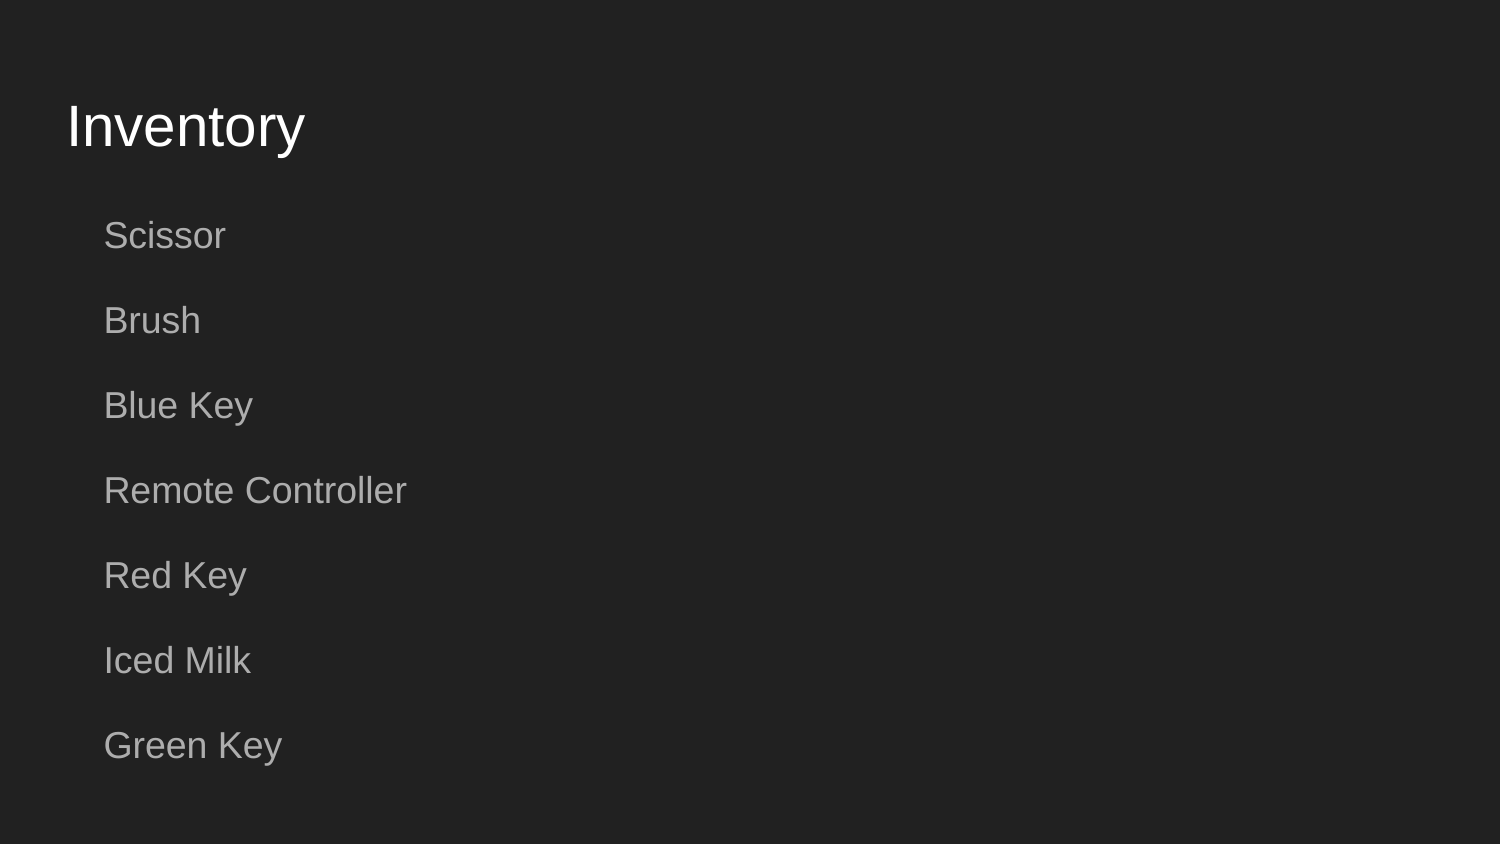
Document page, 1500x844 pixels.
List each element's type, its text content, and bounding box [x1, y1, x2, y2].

list Scissor Brush Blue Key Remote Controller Red Key Iced Milk Green Key [51, 189, 1085, 750]
title Inventory [51, 72, 1449, 167]
